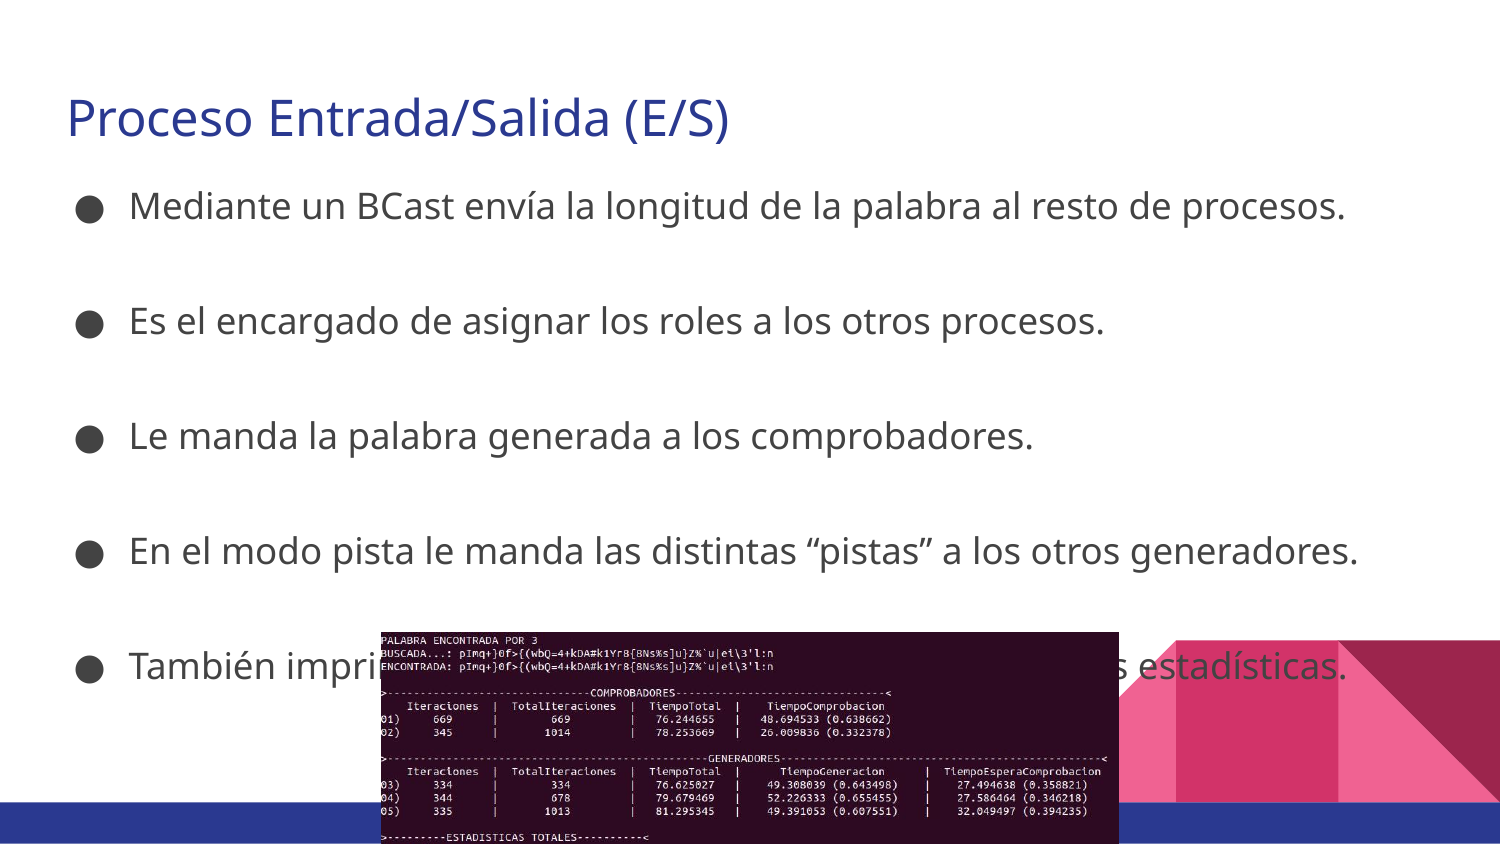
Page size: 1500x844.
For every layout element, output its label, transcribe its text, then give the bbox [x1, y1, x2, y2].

list Mediante un BCast envía la longitud de la palabra al resto de procesos. Es el encargado de asignar los roles a los otros procesos. Le manda la palabra generada a los comprobadores. En el modo pista le manda las distintas “pistas” a los otros generadores. También imprime que generador encontró la palabra y las estadísticas. [40, 157, 1438, 706]
title Proceso Entrada/Salida (E/S) [51, 67, 1449, 167]
picture [381, 632, 1119, 844]
